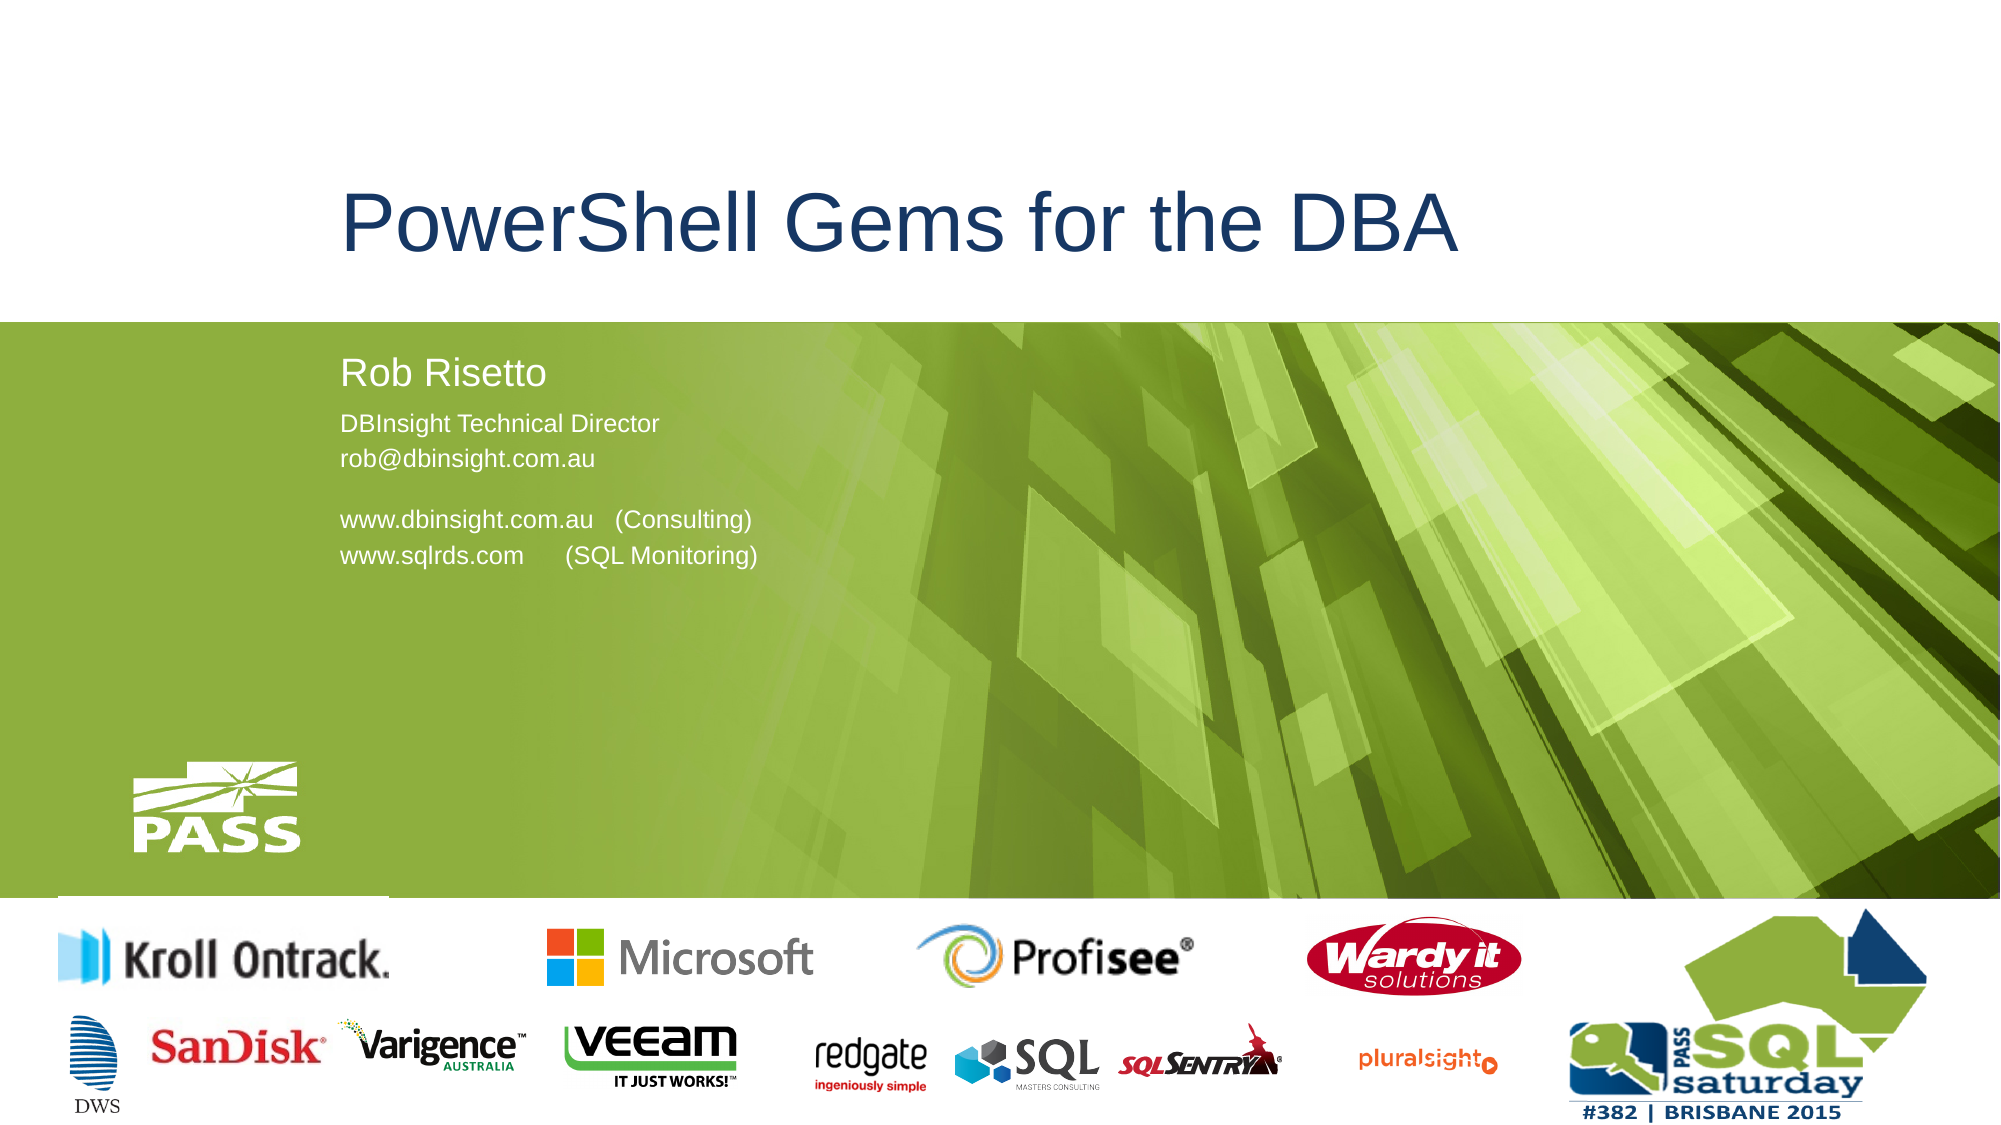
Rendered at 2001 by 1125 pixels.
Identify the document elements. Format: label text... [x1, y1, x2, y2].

subtitle Rob Risetto DBInsight Technical Director rob@dbinsight.com.au www.dbinsight.com.au (Consulting) www.sqlrds.com (SQL Monitoring) [325, 339, 1626, 627]
title PowerShell Gems for the DBA [325, 98, 1671, 340]
picture [0, 17, 2000, 1125]
